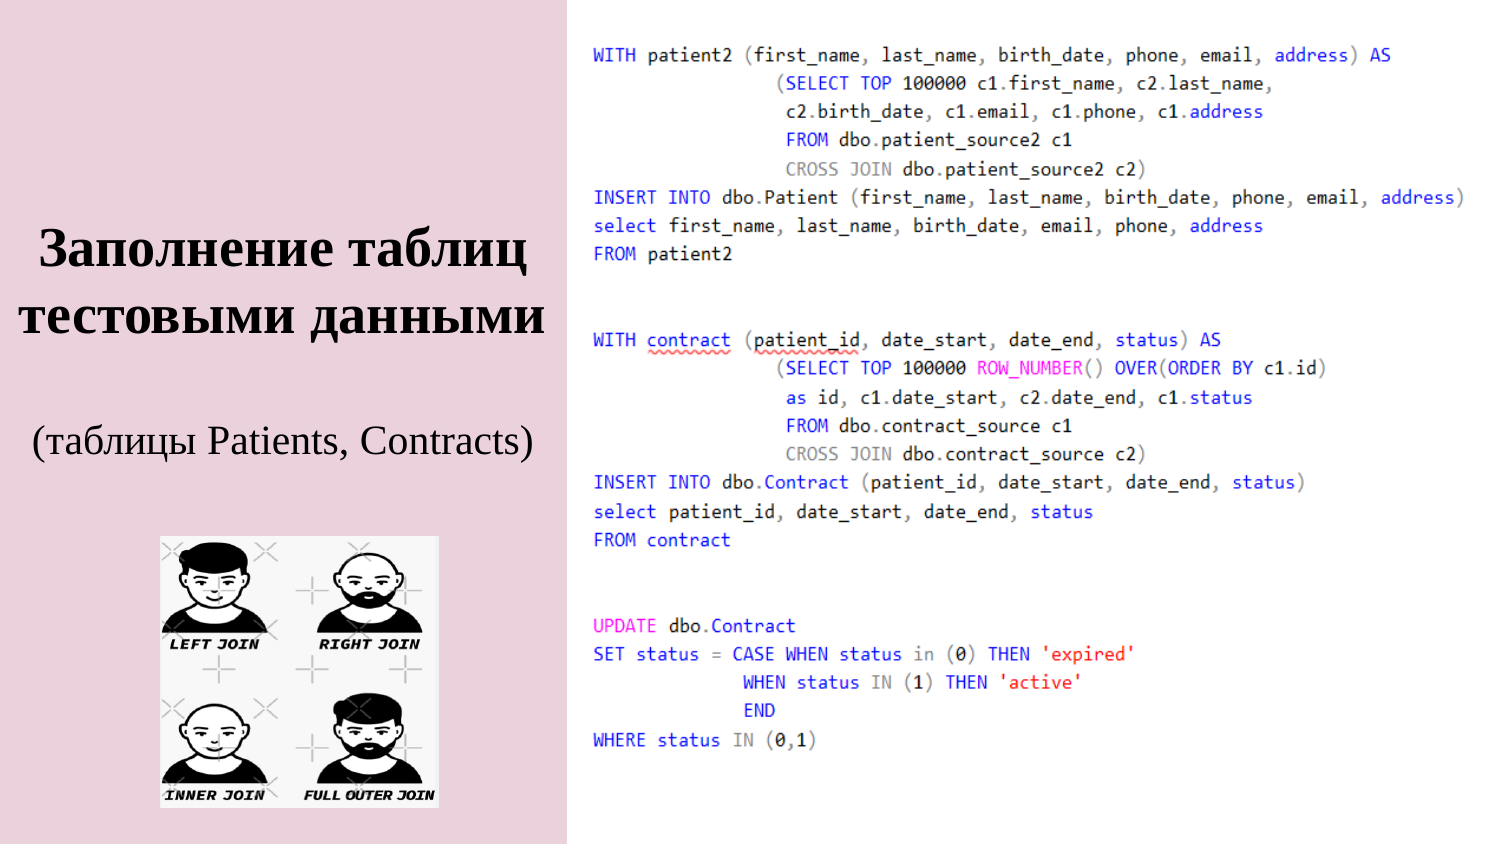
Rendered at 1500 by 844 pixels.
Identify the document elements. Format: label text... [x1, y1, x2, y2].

text_box Заполнение таблиц тестовыми данными (таблицы Patients, Contracts) [0, 0, 566, 844]
picture [590, 24, 1476, 760]
picture [159, 536, 439, 808]
